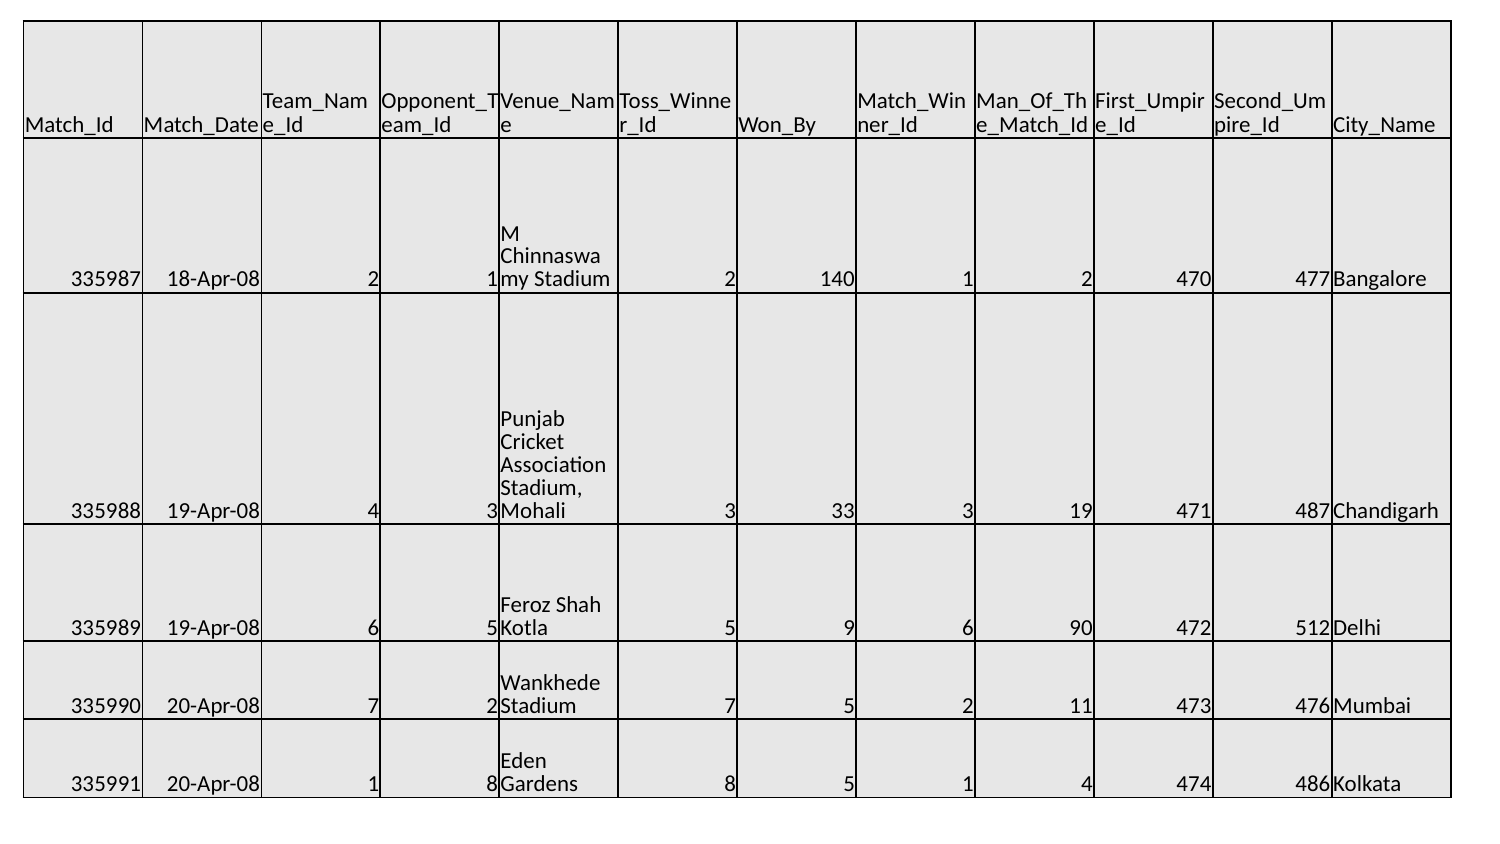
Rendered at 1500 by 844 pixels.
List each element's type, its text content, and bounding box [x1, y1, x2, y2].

table_cell 1 [857, 720, 974, 797]
table_cell 473 [1095, 642, 1212, 718]
table_cell 472 [1095, 525, 1212, 640]
table_cell 9 [738, 525, 855, 640]
table_header First_Umpire_Id [1095, 22, 1212, 137]
table_cell 512 [1214, 525, 1331, 640]
table_cell 335989 [24, 525, 142, 640]
table_cell 6 [262, 525, 379, 640]
table_cell 19-Apr-08 [143, 525, 261, 640]
table_header City_Name [1333, 22, 1450, 137]
table_cell 2 [976, 139, 1093, 292]
table_cell 1 [857, 139, 974, 292]
table_cell 5 [738, 720, 855, 797]
table_cell 18-Apr-08 [143, 139, 261, 292]
table_cell 474 [1095, 720, 1212, 797]
table_cell 335991 [24, 720, 142, 797]
table_cell 7 [619, 642, 736, 718]
table_cell M Chinnaswamy Stadium [500, 139, 617, 292]
table_cell Bangalore [1333, 139, 1450, 292]
table_cell 4 [262, 294, 379, 523]
table_cell 1 [262, 720, 379, 797]
table_cell 471 [1095, 294, 1212, 523]
table_cell 2 [262, 139, 379, 292]
table_cell 140 [738, 139, 855, 292]
table_cell 5 [738, 642, 855, 718]
table_cell Eden Gardens [500, 720, 617, 797]
table_cell 20-Apr-08 [143, 720, 261, 797]
table_header Second_Umpire_Id [1214, 22, 1331, 137]
table_cell Delhi [1333, 525, 1450, 640]
table_cell 470 [1095, 139, 1212, 292]
table_cell 8 [381, 720, 498, 797]
table_cell 33 [738, 294, 855, 523]
table_cell 6 [857, 525, 974, 640]
table_cell Chandigarh [1333, 294, 1450, 523]
table_header Venue_Name [500, 22, 617, 137]
table_cell 477 [1214, 139, 1331, 292]
table_cell 8 [619, 720, 736, 797]
table_cell 2 [619, 139, 736, 292]
table_header Man_Of_The_Match_Id [976, 22, 1093, 137]
table_cell 2 [381, 642, 498, 718]
table_header Won_By [738, 22, 855, 137]
table_header Match_Id [24, 22, 142, 137]
table_cell Punjab Cricket Association Stadium, Mohali [500, 294, 617, 523]
table_cell Wankhede Stadium [500, 642, 617, 718]
table_cell 19-Apr-08 [143, 294, 261, 523]
table_cell 3 [381, 294, 498, 523]
table_cell 20-Apr-08 [143, 642, 261, 718]
table_cell Mumbai [1333, 642, 1450, 718]
table_cell 5 [381, 525, 498, 640]
table_cell 335987 [24, 139, 142, 292]
table_cell 335990 [24, 642, 142, 718]
table_header Match_Winner_Id [857, 22, 974, 137]
table_cell 1 [381, 139, 498, 292]
table_cell 2 [857, 642, 974, 718]
table_cell Kolkata [1333, 720, 1450, 797]
table_cell 4 [976, 720, 1093, 797]
table_cell 487 [1214, 294, 1331, 523]
table_cell 19 [976, 294, 1093, 523]
table_cell 7 [262, 642, 379, 718]
table_cell Feroz Shah Kotla [500, 525, 617, 640]
table_cell 335988 [24, 294, 142, 523]
table_header Match_Date [143, 22, 261, 137]
table_cell 5 [619, 525, 736, 640]
table_cell 3 [857, 294, 974, 523]
table_cell 3 [619, 294, 736, 523]
table_cell 11 [976, 642, 1093, 718]
table_header Toss_Winner_Id [619, 22, 736, 137]
table_header Team_Name_Id [262, 22, 379, 137]
table_cell 90 [976, 525, 1093, 640]
table_header Opponent_Team_Id [381, 22, 498, 137]
table_cell 486 [1214, 720, 1331, 797]
table_cell 476 [1214, 642, 1331, 718]
